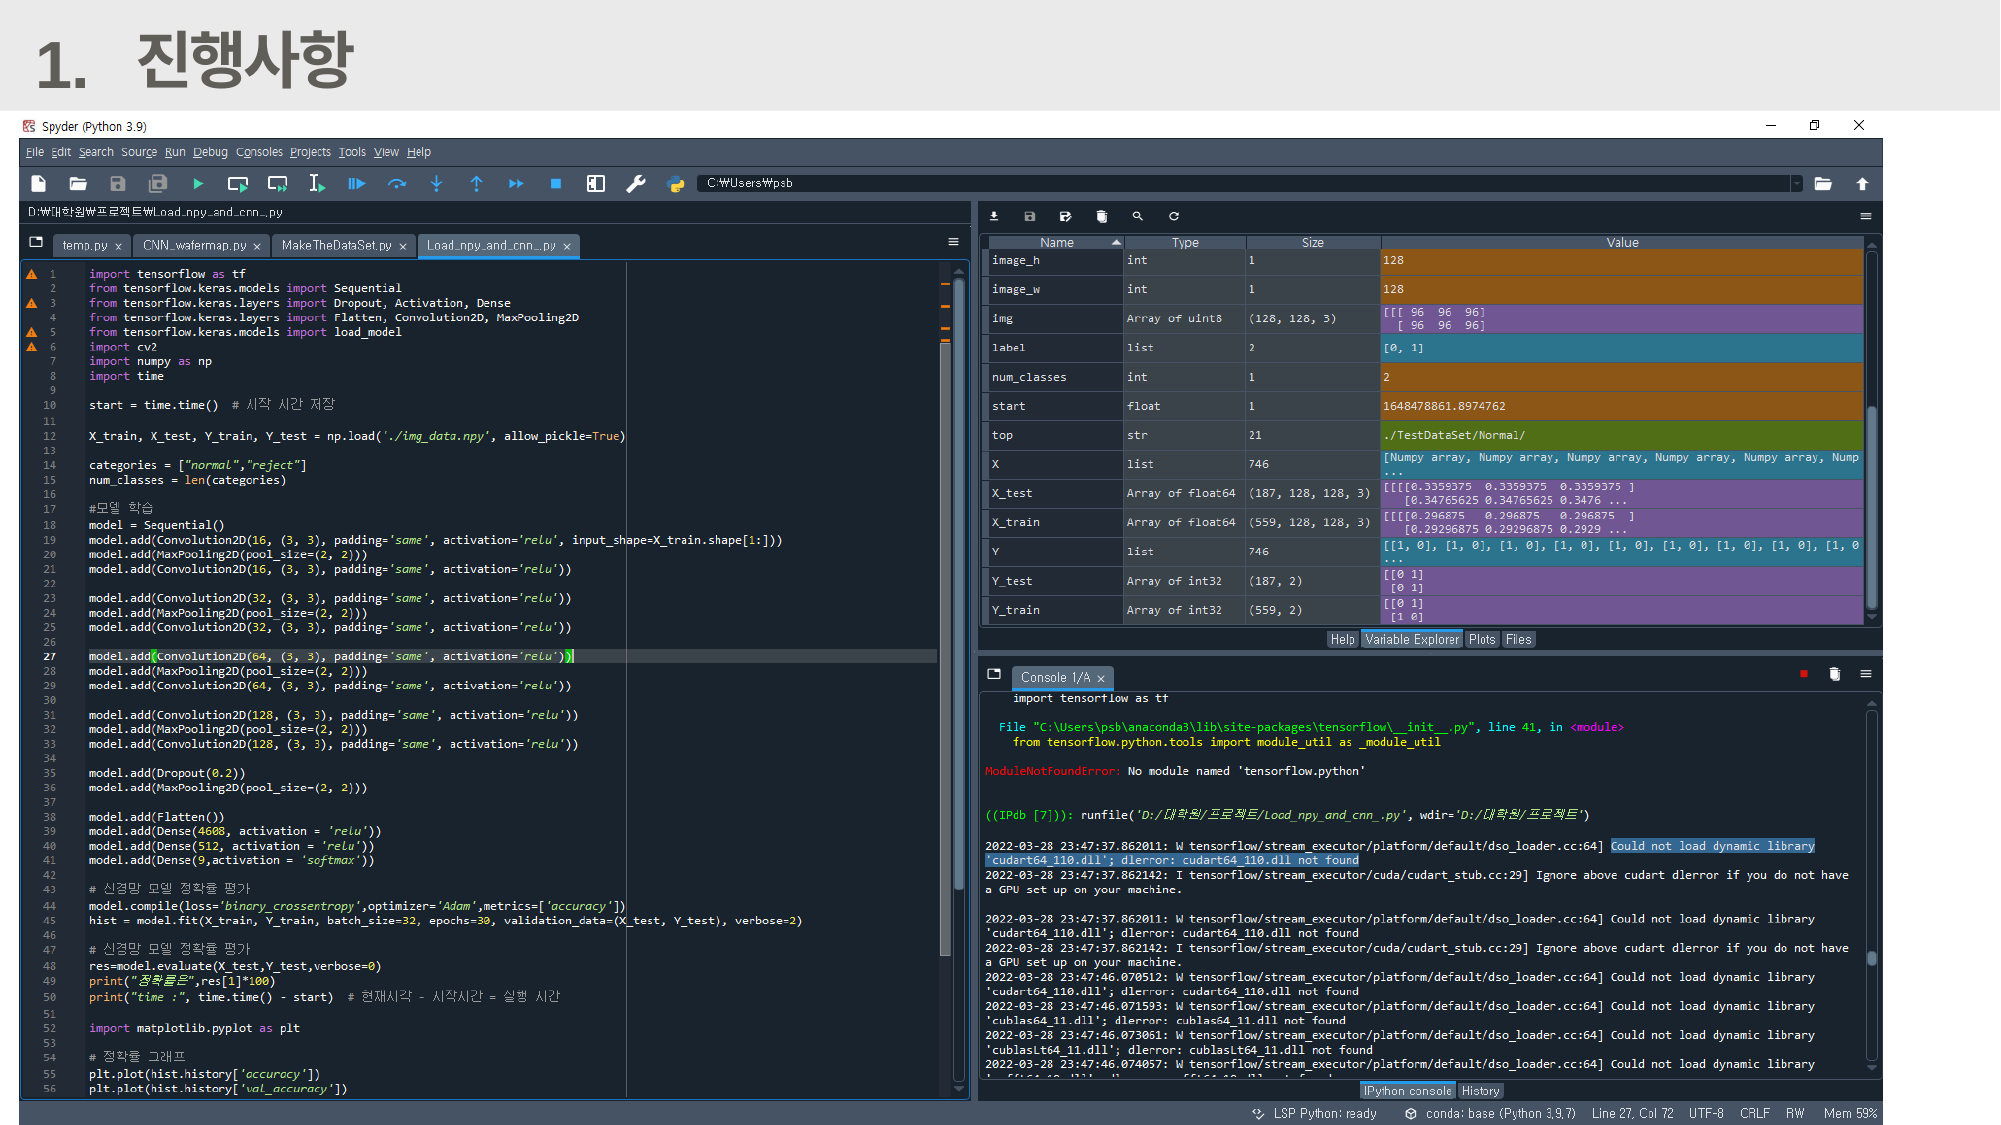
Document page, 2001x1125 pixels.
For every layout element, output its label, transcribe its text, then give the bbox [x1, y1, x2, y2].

text_box 진행사항 [120, 13, 371, 104]
text_box 1. [19, 14, 106, 110]
picture [19, 115, 1883, 1125]
text_box [0, 0, 2000, 112]
